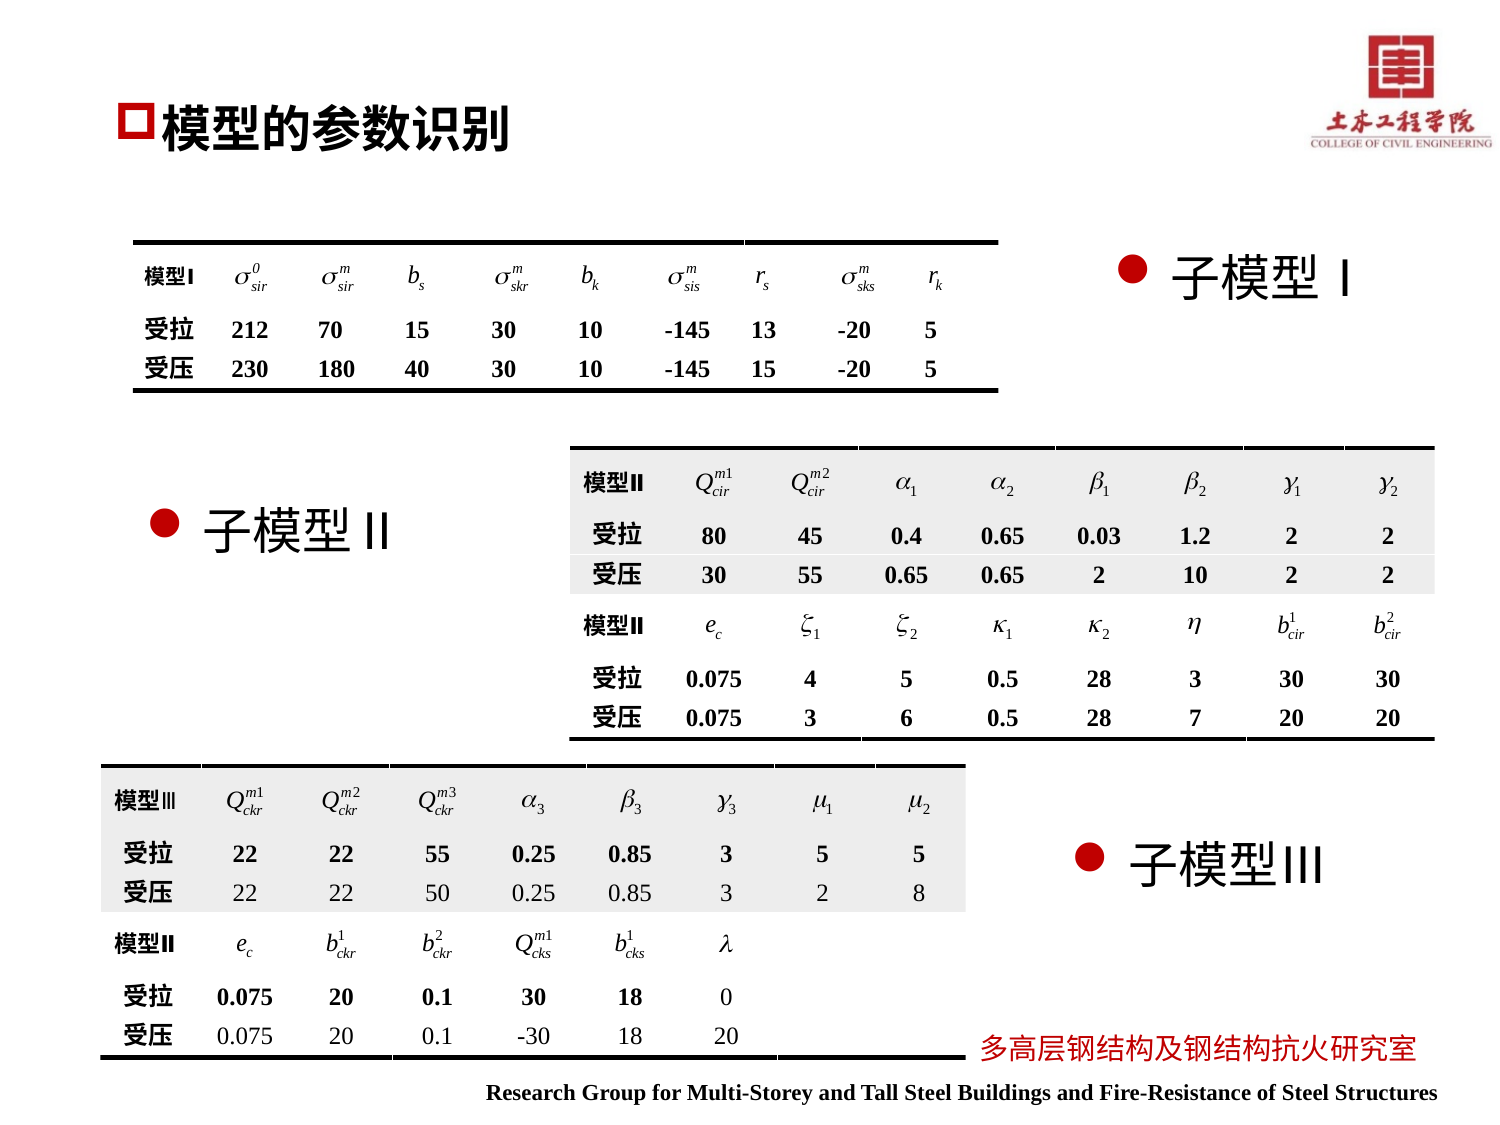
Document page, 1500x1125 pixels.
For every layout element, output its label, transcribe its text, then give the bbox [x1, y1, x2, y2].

picture [1304, 18, 1500, 160]
text_box Research Group for Multi-Storey and Tall Steel Buildings and Fire-Resistance of Steel Structures [425, 1070, 1500, 1113]
text_box 子模型Ⅱ [131, 492, 418, 567]
picture [100, 445, 1435, 1099]
text_box 子模型Ⅰ [1099, 238, 1386, 314]
picture [132, 239, 999, 432]
text_box 模型的参数识别 [100, 89, 1388, 225]
text_box 多高层钢结构及钢结构抗火研究室 [970, 1023, 1433, 1070]
text_box 子模型Ⅲ [1057, 825, 1344, 901]
